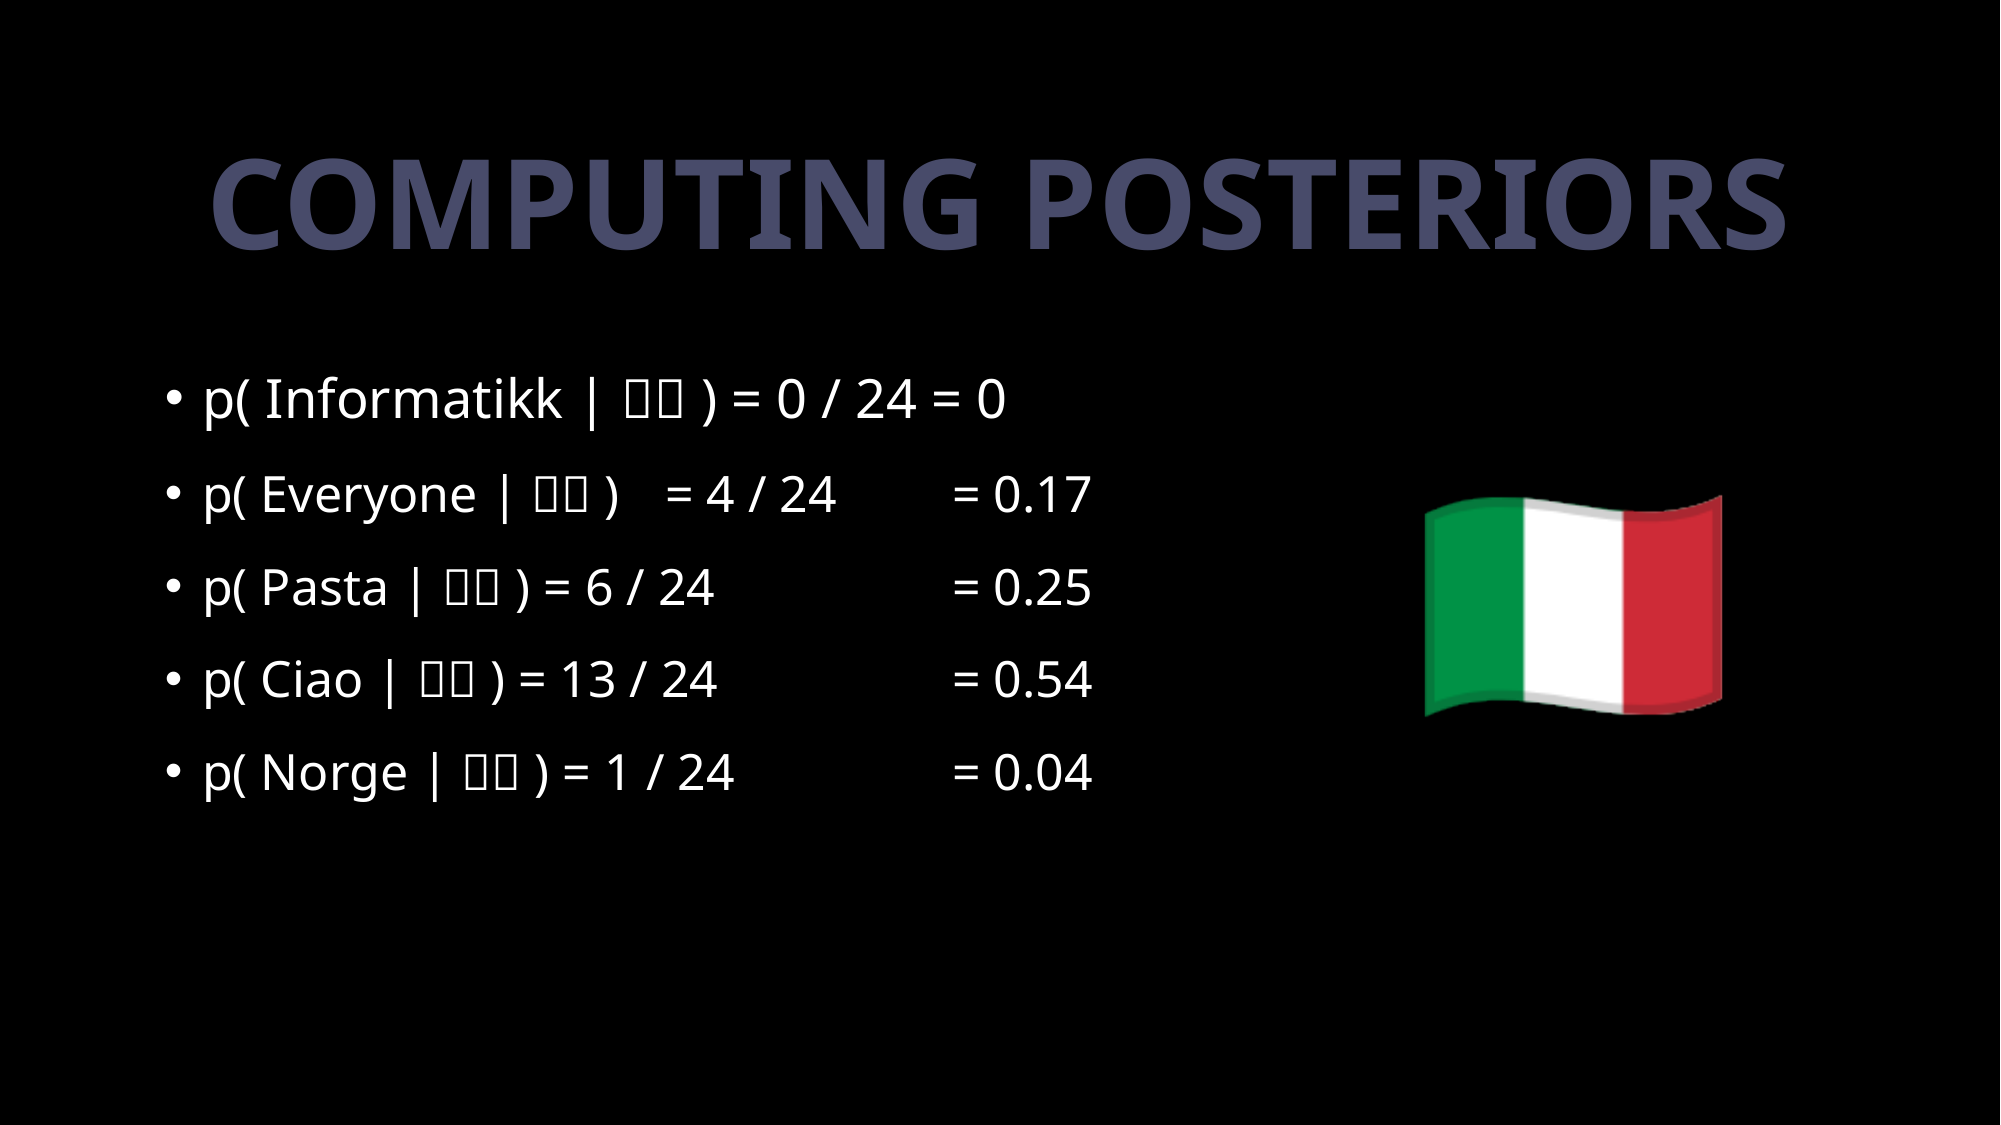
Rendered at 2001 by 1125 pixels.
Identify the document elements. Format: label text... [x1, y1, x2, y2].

picture [1422, 455, 1725, 758]
list p( Informatikk | 🇮🇹 ) = 0 / 24 = 0 p( Everyone | 🇮🇹 ) = 4 / 24 = 0.17 p( Pasta | 🇮🇹 ) = 6 / 24 = 0.25 p( Ciao | 🇮🇹 ) = 13 / 24 = 0.54 p( Norge | 🇮🇹 ) = 1 / 24 = 0.04 [149, 343, 1849, 1125]
title Computing posteriors [149, 99, 1849, 318]
